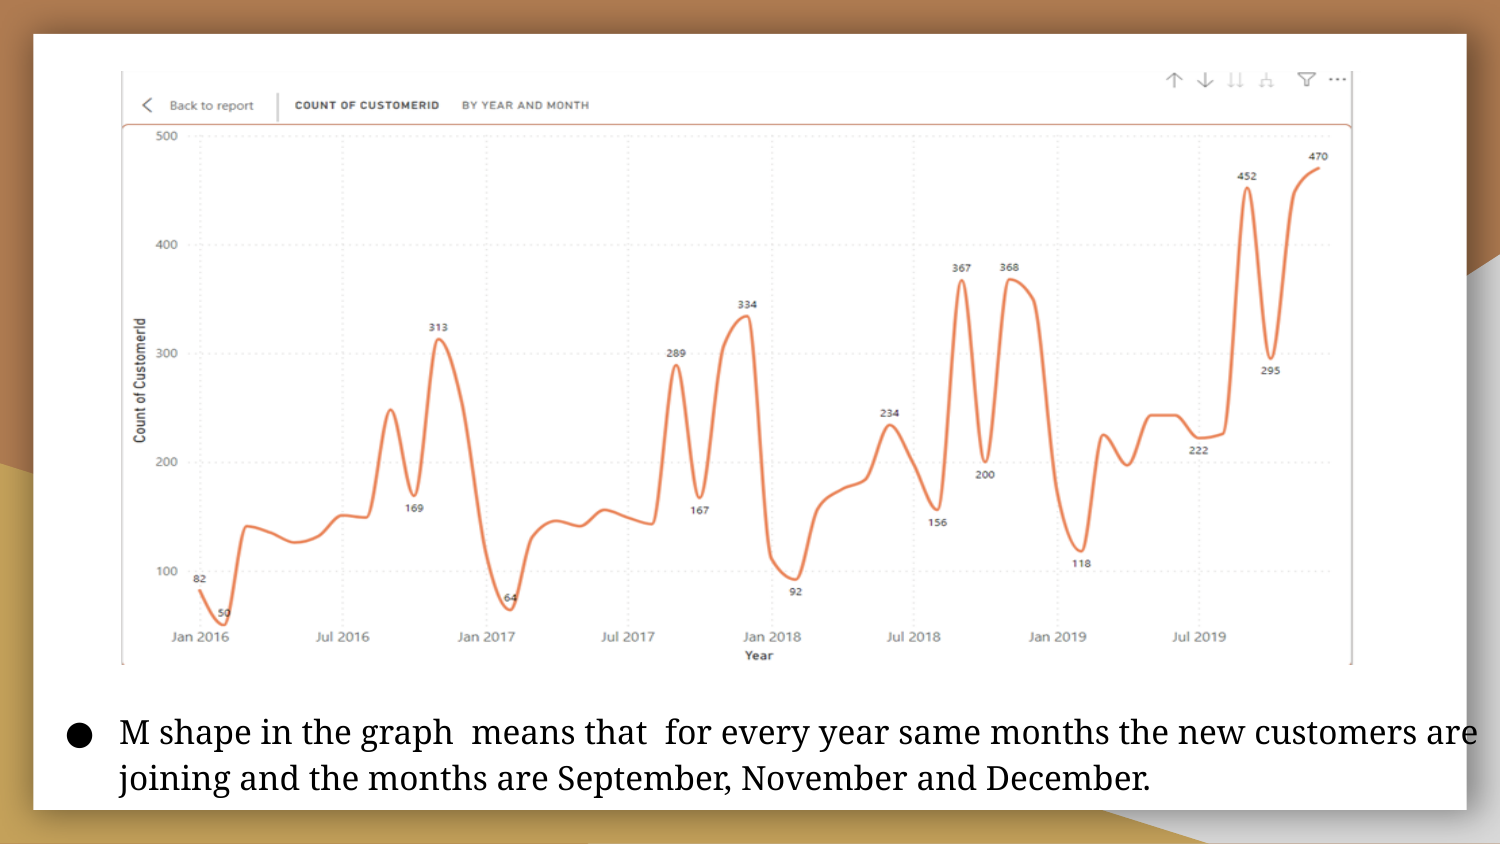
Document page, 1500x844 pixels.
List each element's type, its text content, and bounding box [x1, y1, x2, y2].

picture [121, 71, 1361, 665]
title M shape in the graph means that for every year same months the new customers are joining and the months are September, November and December. [29, 690, 1500, 796]
